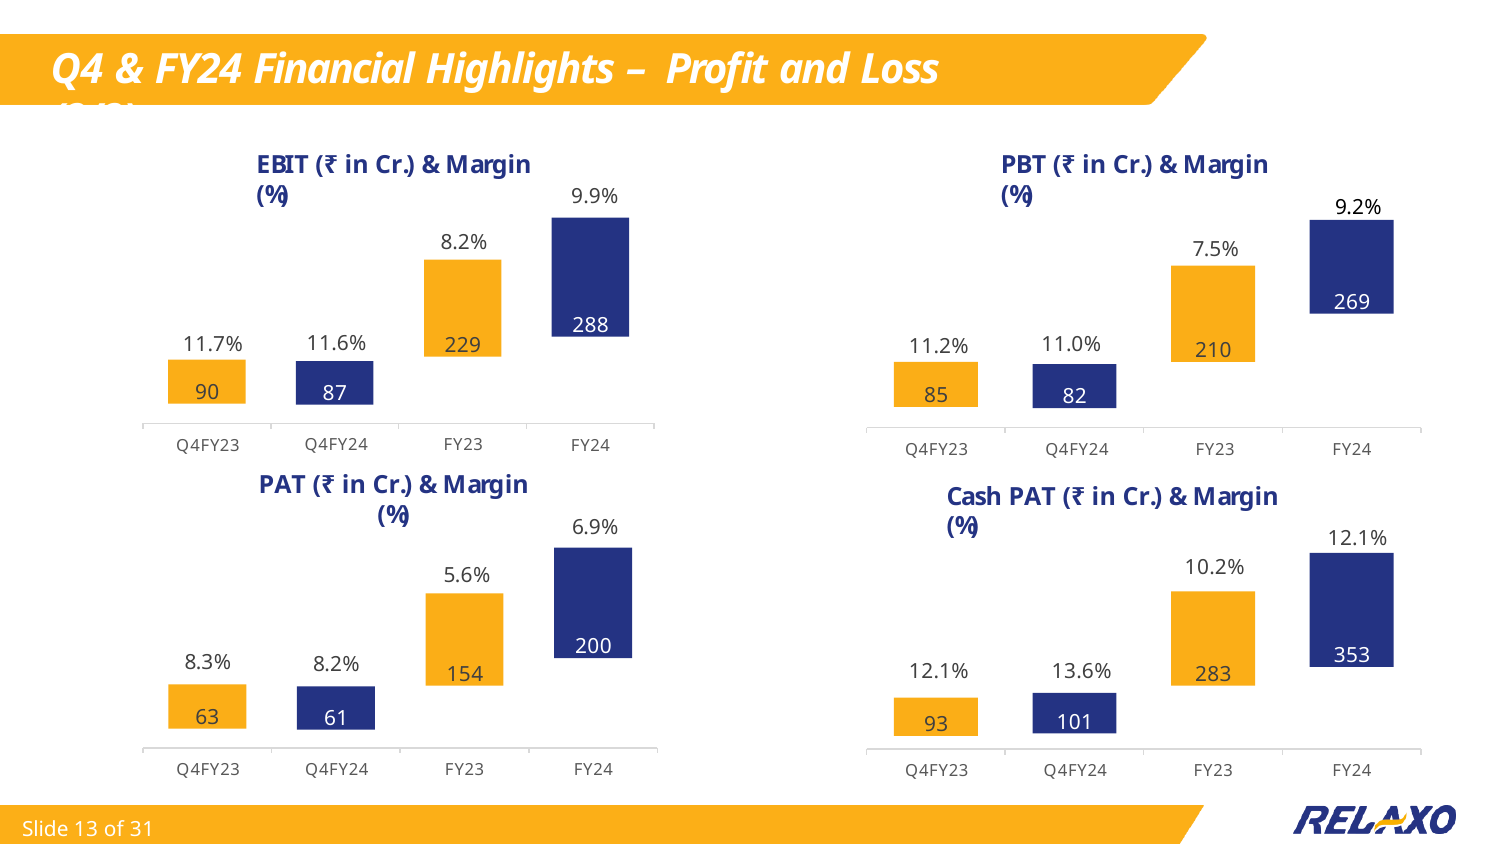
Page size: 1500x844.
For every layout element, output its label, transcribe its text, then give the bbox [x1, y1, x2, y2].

text_box 200 [554, 547, 633, 659]
text_box 101 [1032, 692, 1117, 734]
text_box 9.2% [1333, 191, 1384, 219]
text_box FY23 [1191, 758, 1236, 781]
text_box 13.6% [1049, 656, 1112, 708]
text_box 12.1% [1325, 522, 1388, 550]
text_box Q4FY24 FY23 PAT (₹ in Cr.) & Margin (%) [247, 422, 548, 529]
text_box 61 [296, 686, 375, 730]
text_box 229 [424, 259, 502, 357]
text_box FY24 [571, 756, 616, 779]
text_box 288 [551, 217, 630, 337]
text_box 82 [1032, 364, 1117, 409]
picture [0, 805, 1204, 844]
title Q4 & FY24 Financial Highlights – Profit and Loss (2/2) [48, 39, 1013, 184]
text_box EBIT (₹ in Cr.) & Margin (%) [254, 146, 560, 209]
slide_number Slide 12 of 31 [20, 813, 157, 844]
text_box 12.1% [906, 656, 969, 709]
text_box 269 [1309, 219, 1394, 314]
text_box 63 [168, 684, 247, 729]
text_box 11.2% [906, 330, 969, 383]
text_box 283 [1171, 591, 1256, 686]
text_box 85 [893, 361, 978, 407]
text_box 9.9% [568, 180, 619, 208]
text_box 11.7% [180, 328, 243, 381]
text_box 10.2% [1182, 551, 1245, 604]
text_box Q4FY24 [1041, 758, 1108, 781]
text_box 93 [893, 697, 978, 736]
text_box 154 [425, 593, 504, 686]
text_box Q4FY23 Q4FY24 FY23 Cash PAT (₹ in Cr.) & Margin (%) [902, 436, 1305, 541]
picture [1293, 805, 1456, 834]
text_box 90 [168, 359, 246, 404]
text_box 353 [1309, 552, 1394, 667]
text_box FY24 [1330, 436, 1374, 459]
picture [0, 34, 1207, 105]
text_box Q4FY24 [302, 756, 370, 779]
text_box 5.6% [441, 559, 492, 587]
text_box 8.3% [182, 646, 233, 674]
text_box Q4FY23 [174, 756, 241, 779]
text_box 210 [1171, 265, 1256, 362]
text_box 6.9% [570, 511, 620, 539]
text_box 11.0% [1039, 328, 1102, 381]
text_box 8.2% [438, 226, 489, 254]
text_box FY24 [568, 432, 613, 455]
text_box FY24 [1330, 758, 1374, 781]
text_box 7.5% [1190, 233, 1241, 261]
text_box PBT (₹ in Cr.) & Margin (%) [998, 146, 1298, 209]
text_box 11.6% [304, 327, 367, 380]
text_box Q4FY23 [173, 432, 241, 455]
text_box Q4FY23 [902, 758, 970, 781]
text_box FY23 [442, 756, 487, 779]
text_box 87 [295, 361, 374, 405]
text_box 8.2% [311, 649, 361, 677]
